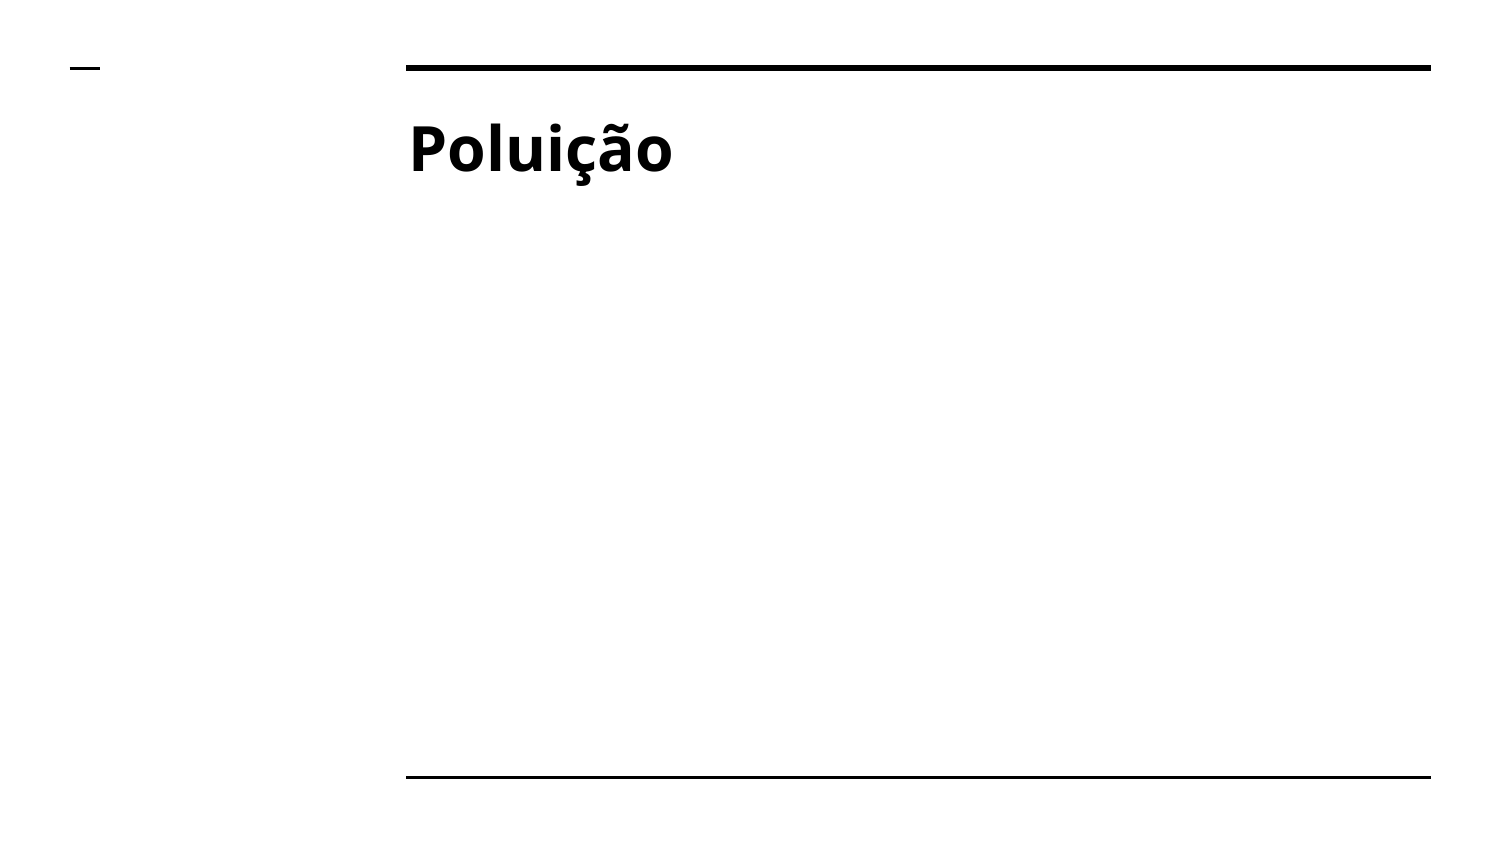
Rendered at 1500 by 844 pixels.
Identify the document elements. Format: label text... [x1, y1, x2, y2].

title Poluição [393, 94, 1431, 199]
